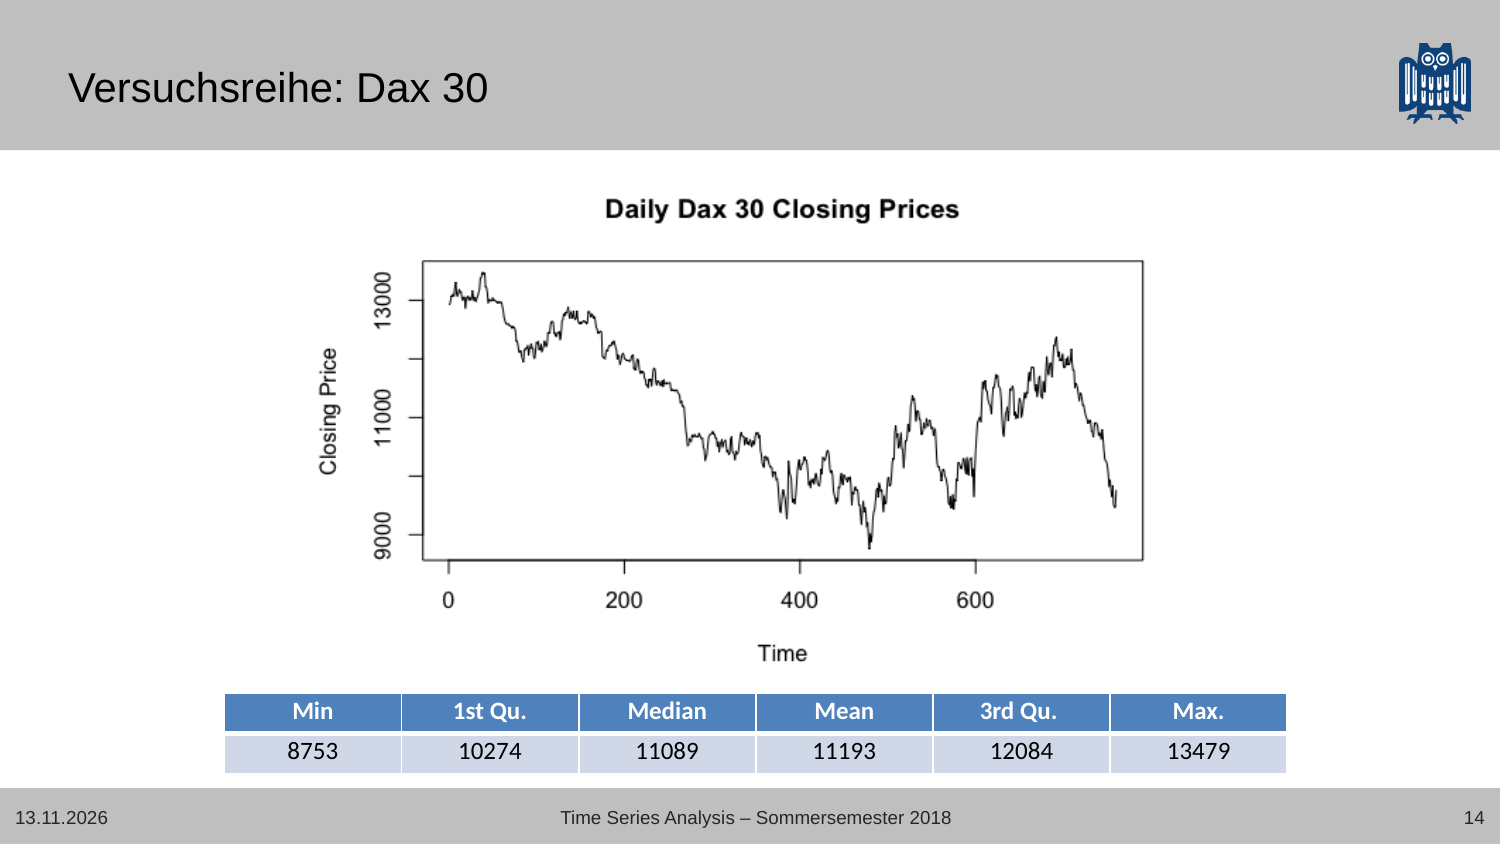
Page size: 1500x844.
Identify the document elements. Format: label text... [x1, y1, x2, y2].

footer Time Series Analysis – Sommersemester 2018 [159, 798, 1353, 836]
table_cell 11193 [757, 736, 932, 773]
table_cell 8753 [225, 736, 401, 773]
table_header Median [580, 702, 755, 731]
picture [312, 153, 1200, 694]
table_header Max. [1111, 694, 1286, 731]
table_cell 13479 [1111, 736, 1286, 773]
title Versuchsreihe: Dax 30 [53, 33, 1317, 139]
picture [1399, 43, 1471, 124]
table_cell 12084 [934, 736, 1109, 773]
table_cell 11089 [580, 736, 755, 773]
slide_number 14 [1364, 798, 1500, 836]
table_header Mean [757, 702, 932, 731]
table_header Min [225, 694, 401, 731]
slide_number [0, 798, 136, 836]
table_header 1st Qu. [402, 702, 578, 731]
table_header 3rd Qu. [934, 702, 1109, 731]
table_cell 10274 [402, 736, 578, 773]
